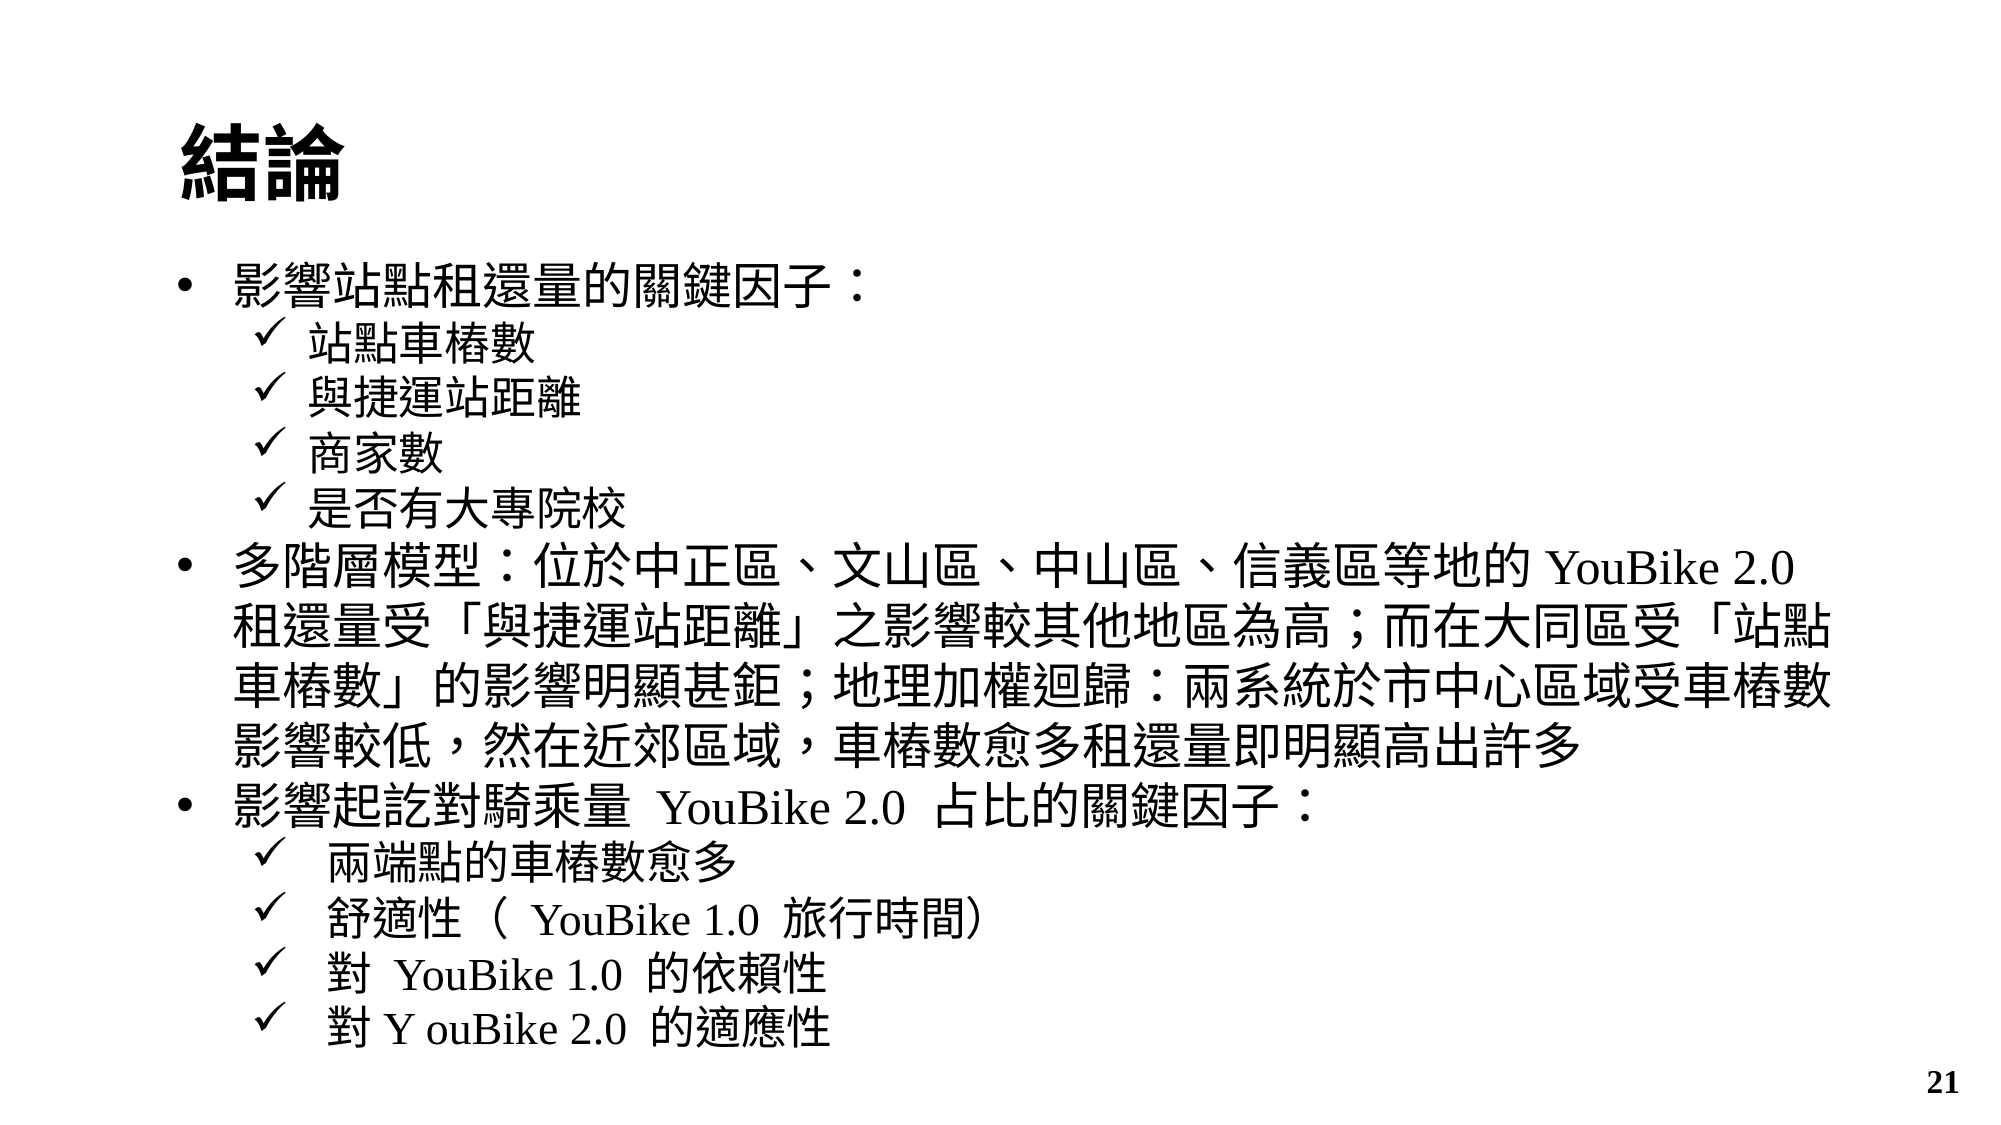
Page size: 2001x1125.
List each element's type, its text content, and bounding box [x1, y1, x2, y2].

text_box 結論 [165, 103, 362, 219]
slide_number 21 [1524, 1053, 1975, 1114]
text_box 影響站點租還量的關鍵因子： 站點車樁數 與捷運站距離 商家數 是否有大專院校 多階層模型：位於中正區、文山區、中山區、信義區等地的YouBike 2.0租還量受「與捷運站距離」之影響較其他地區為高；而在大同區受「站點車樁數」的影響明顯甚鉅；地理加權迴歸：兩系統於市中心區域受車樁數影響較低，然在近郊區域，車樁數愈多租還量即明顯高出許多 影響起訖對騎乘量 YouBike 2.0 占比的關鍵因子： 兩端點的車樁數愈多 舒適性（ YouBike 1.0 旅行時間） 對 YouBike 1.0 的依賴性 對Y ouBike 2.0 的適應性 [161, 246, 1863, 1062]
